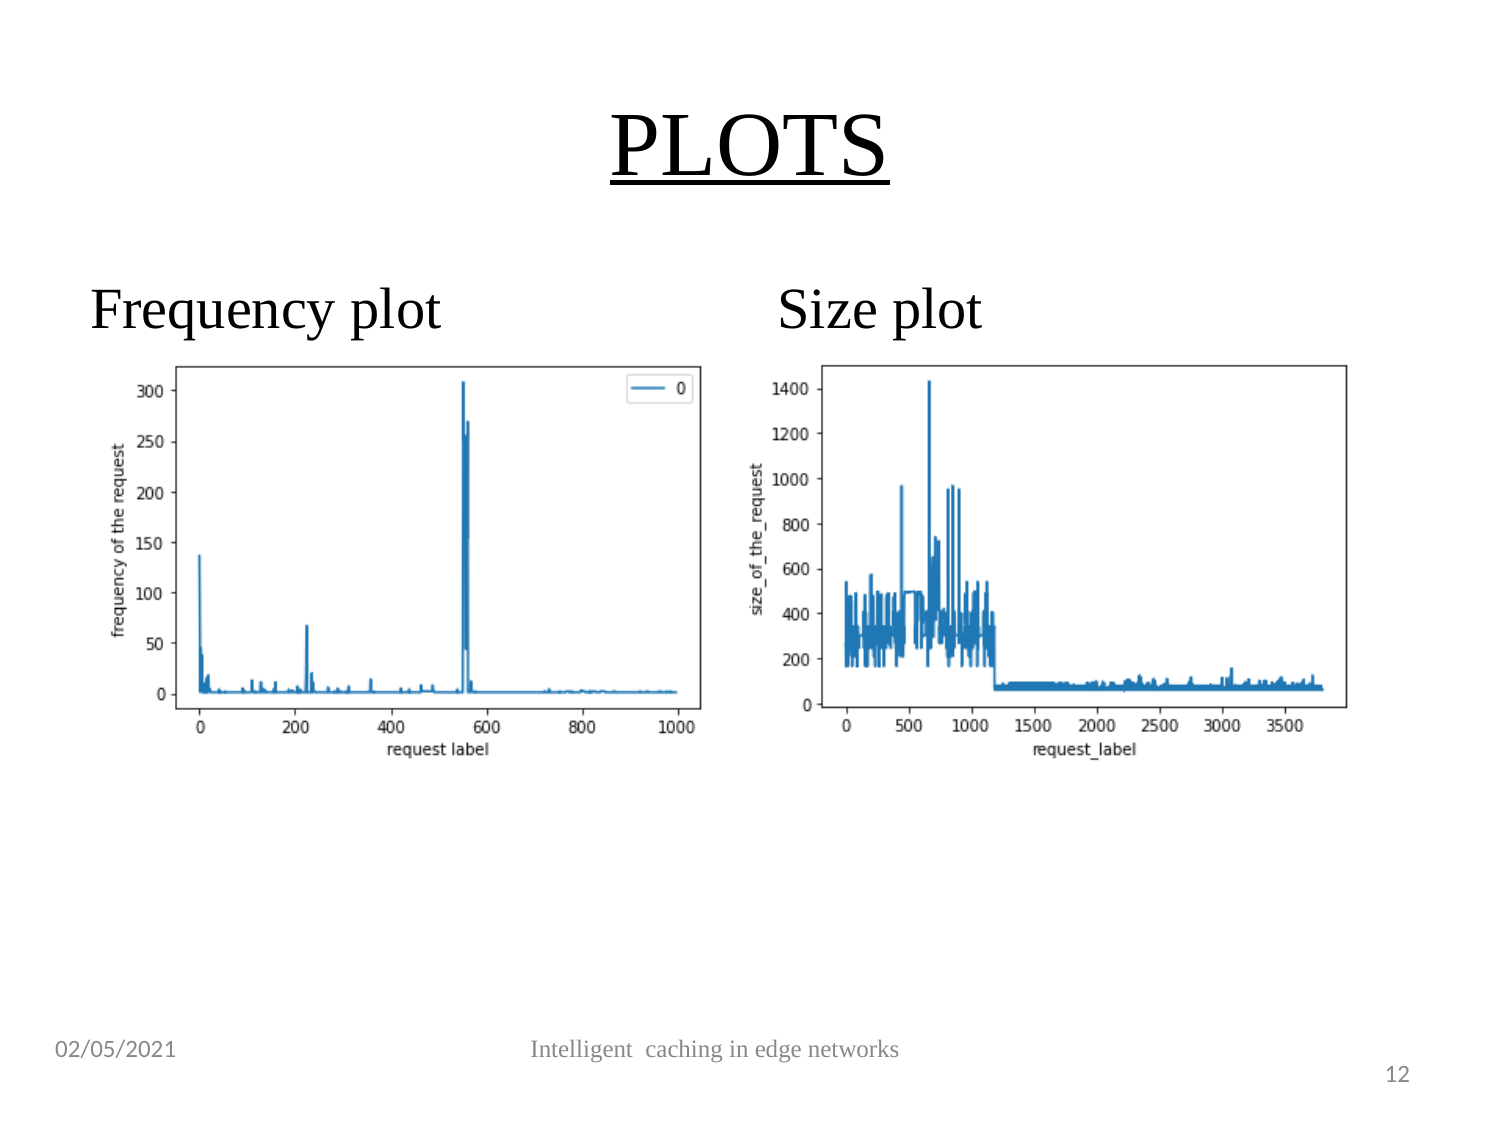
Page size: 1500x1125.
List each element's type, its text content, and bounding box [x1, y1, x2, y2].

title PLOTS [75, 45, 1425, 233]
picture [102, 357, 711, 768]
list Frequency plot [75, 262, 738, 1005]
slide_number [40, 1025, 391, 1071]
footer Intelligent caching in edge networks [477, 1025, 953, 1071]
list Size plot [762, 262, 1425, 1005]
picture [737, 356, 1357, 769]
slide_number ‹#› [1074, 1042, 1425, 1103]
